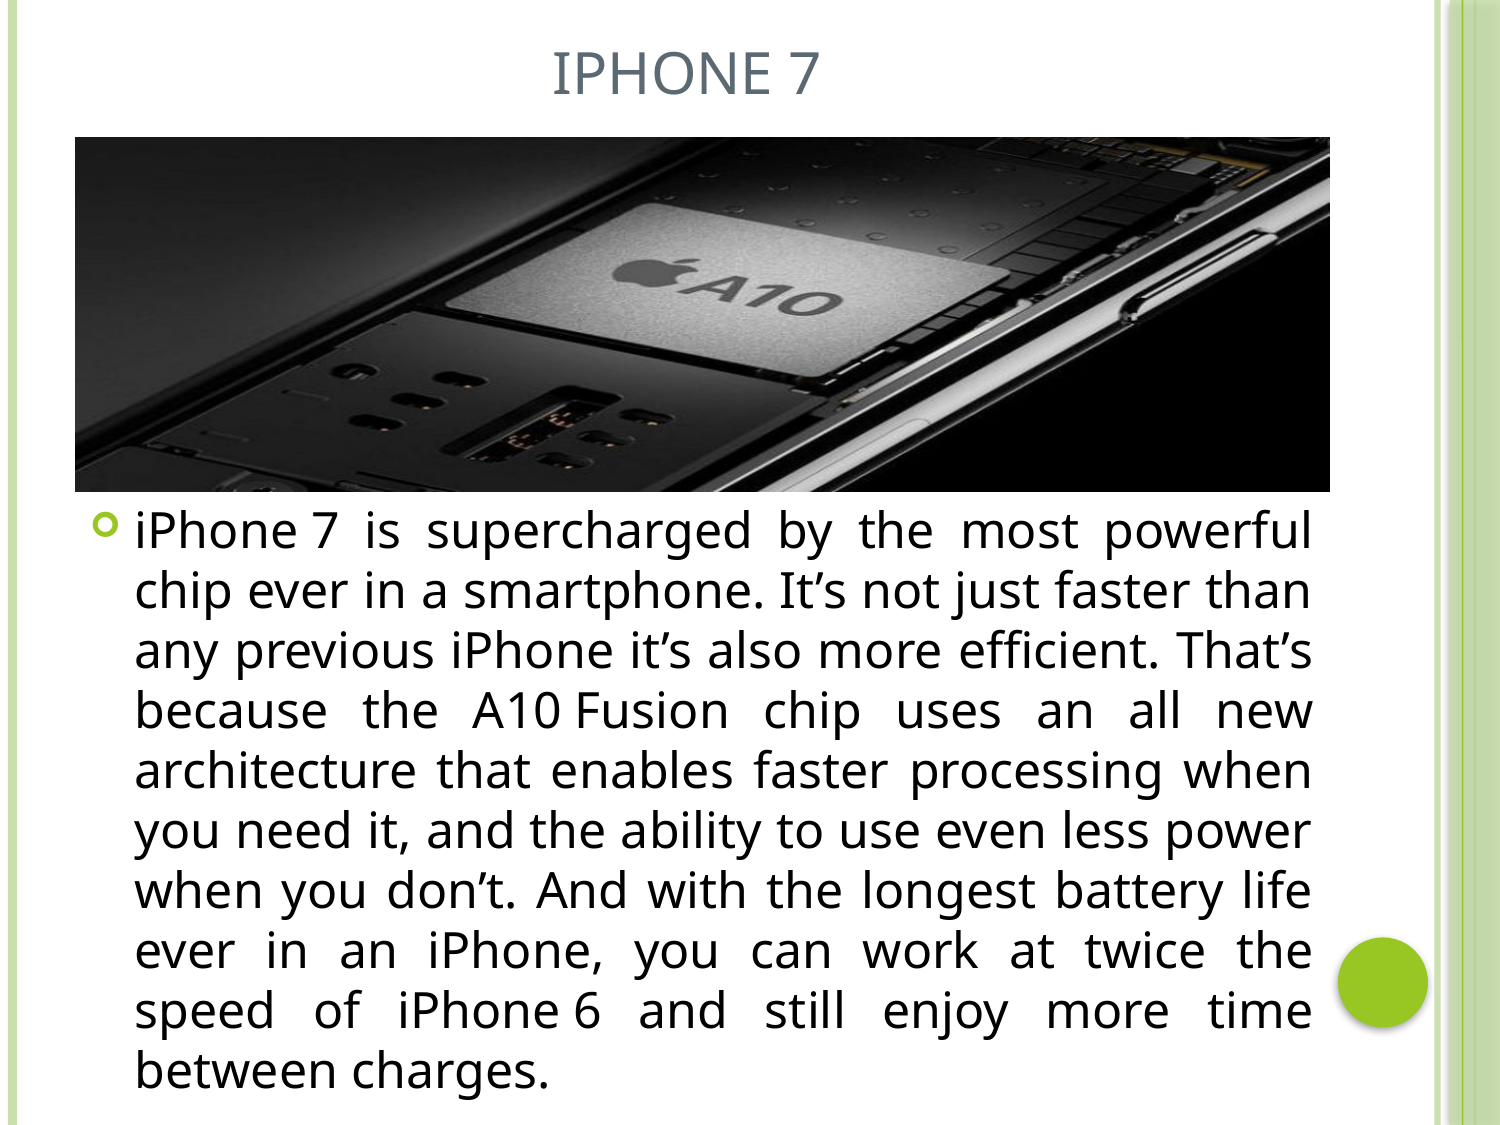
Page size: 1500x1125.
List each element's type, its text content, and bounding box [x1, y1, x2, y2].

title iPhone 7 [75, 19, 1300, 114]
list iPhone 7 is supercharged by the most powerful chip ever in a smartphone. It’s not just faster than any previous iPhone it’s also more efficient. That’s because the A10 Fusion chip uses an all new architecture that enables faster processing when you need it, and the ability to use even less power when you don’t. And with the longest battery life ever in an iPhone, you can work at twice the speed of iPhone 6 and still enjoy more time between charges. [75, 500, 1329, 1125]
picture [75, 136, 1331, 493]
